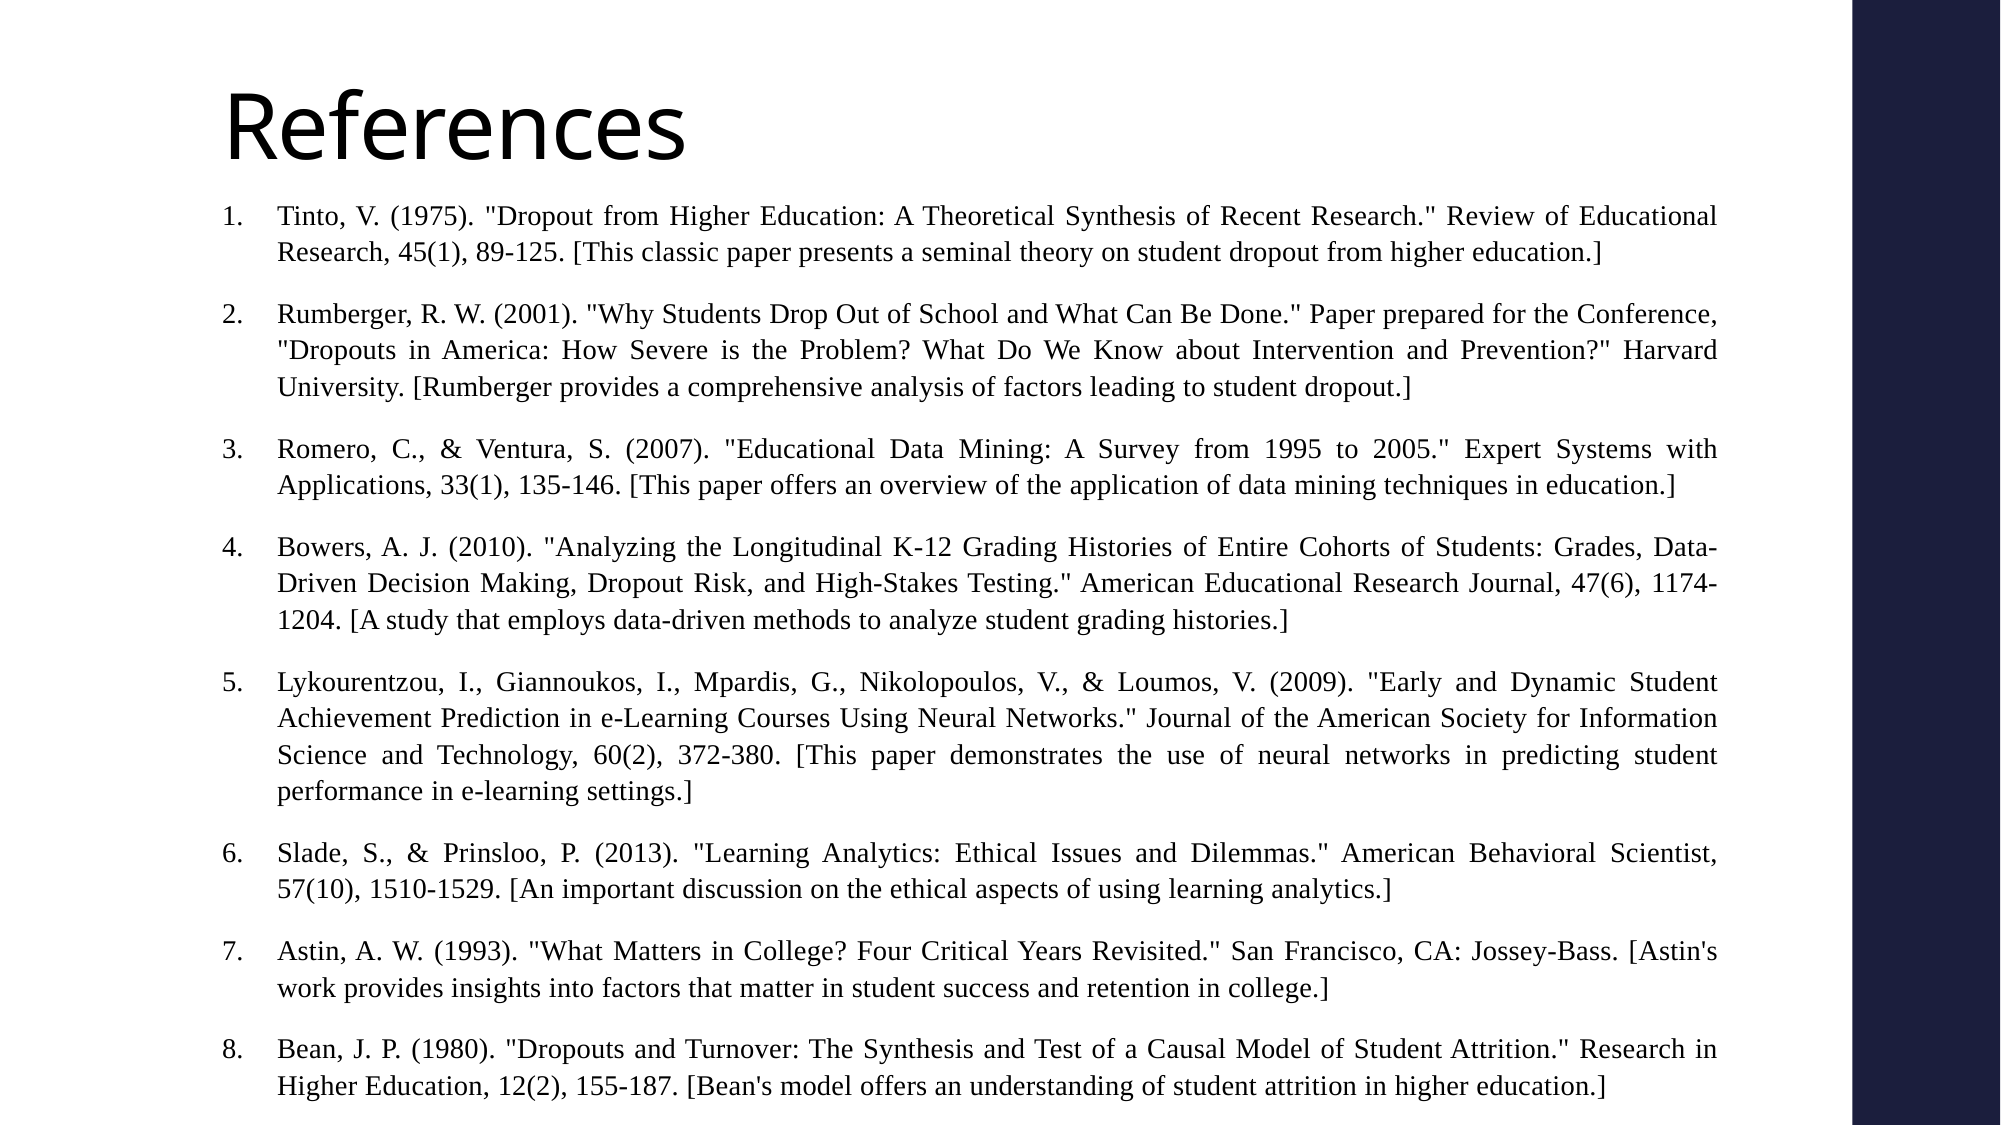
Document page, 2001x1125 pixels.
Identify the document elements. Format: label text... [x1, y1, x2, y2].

title References [206, 60, 1797, 187]
list Tinto, V. (1975). "Dropout from Higher Education: A Theoretical Synthesis of Recent Research." Review of Educational Research, 45(1), 89-125. [This classic paper presents a seminal theory on student dropout from higher education.] Rumberger, R. W. (2001). "Why Students Drop Out of School and What Can Be Done." Paper prepared for the Conference, "Dropouts in America: How Severe is the Problem? What Do We Know about Intervention and Prevention?" Harvard University. [Rumberger provides a comprehensive analysis of factors leading to student dropout.] Romero, C., & Ventura, S. (2007). "Educational Data Mining: A Survey from 1995 to 2005." Expert Systems with Applications, 33(1), 135-146. [This paper offers an overview of the application of data mining techniques in education.] Bowers, A. J. (2010). "Analyzing the Longitudinal K-12 Grading Histories of Entire Cohorts of Students: Grades, Data-Driven Decision Making, Dropout Risk, and High-Stakes Testing." American Educational Research Journal, 47(6), 1174-1204. [A study that employs data-driven methods to analyze student grading histories.] Lykourentzou, I., Giannoukos, I., Mpardis, G., Nikolopoulos, V., & Loumos, V. (2009). "Early and Dynamic Student Achievement Prediction in e-Learning Courses Using Neural Networks." Journal of the American Society for Information Science and Technology, 60(2), 372-380. [This paper demonstrates the use of neural networks in predicting student performance in e-learning settings.] Slade, S., & Prinsloo, P. (2013). "Learning Analytics: Ethical Issues and Dilemmas." American Behavioral Scientist, 57(10), 1510-1529. [An important discussion on the ethical aspects of using learning analytics.] Astin, A. W. (1993). "What Matters in College? Four Critical Years Revisited." San Francisco, CA: Jossey-Bass. [Astin's work provides insights into factors that matter in student success and retention in college.] Bean, J. P. (1980). "Dropouts and Turnover: The Synthesis and Test of a Causal Model of Student Attrition." Research in Higher Education, 12(2), 155-187. [Bean's model offers an understanding of student attrition in higher education.] [206, 186, 1737, 1125]
